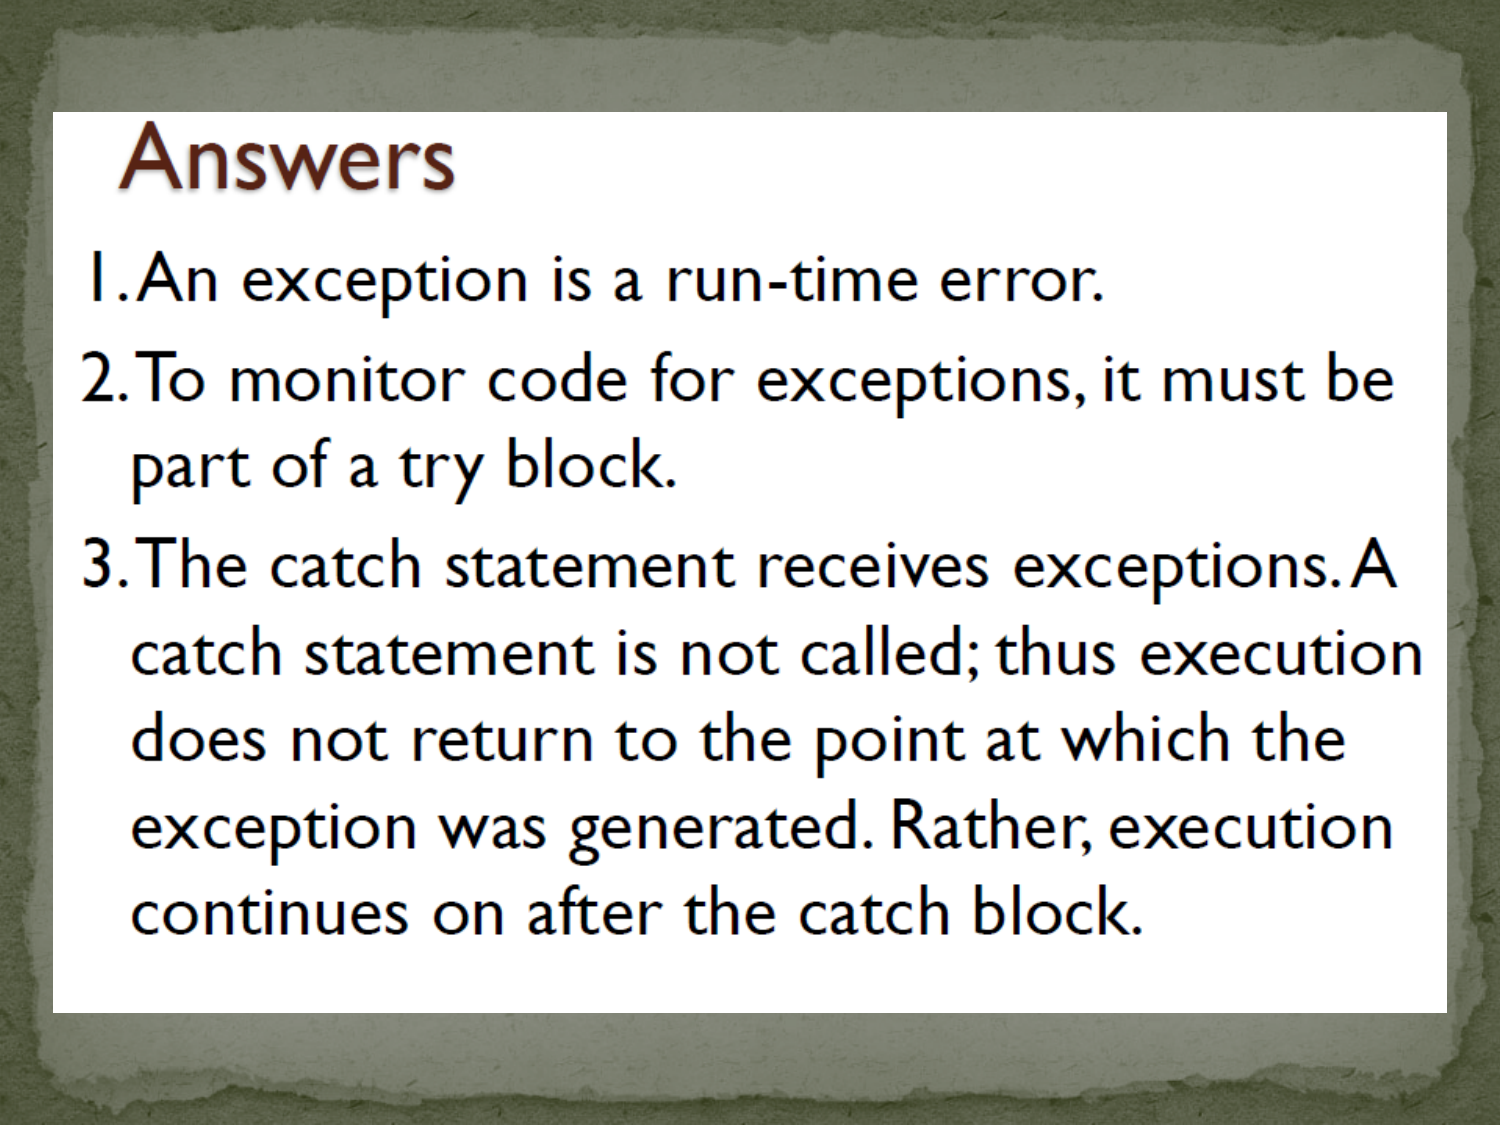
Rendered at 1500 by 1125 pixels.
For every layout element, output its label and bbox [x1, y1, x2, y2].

picture [53, 112, 1447, 1013]
